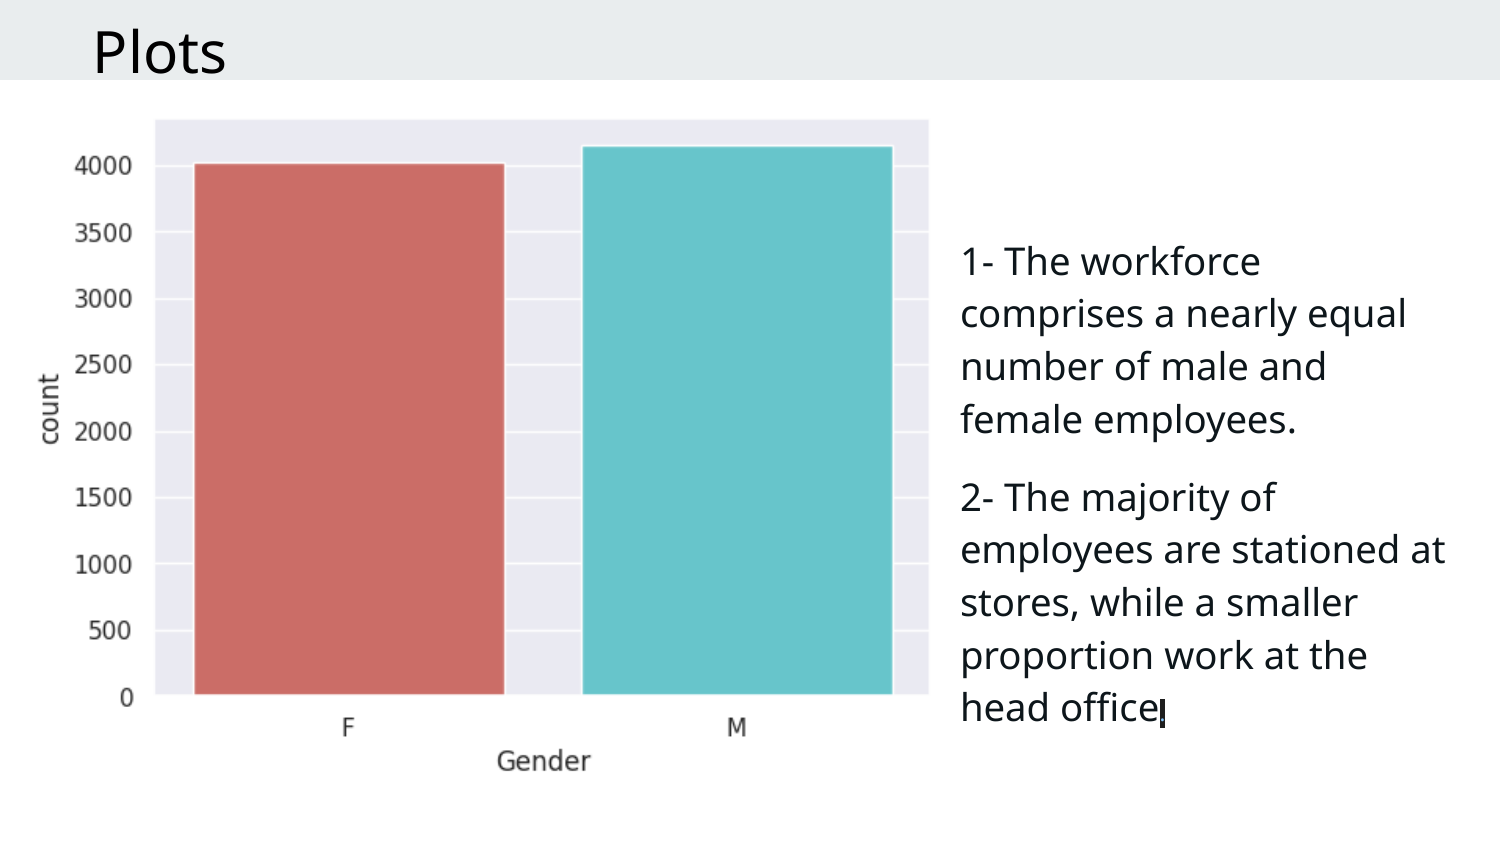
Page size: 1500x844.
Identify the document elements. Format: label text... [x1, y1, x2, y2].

picture [21, 103, 946, 794]
list 1- The workforce comprises a nearly equal number of male and female employees. 2- The majority of employees are stationed at stores, while a smaller proportion work at the head office. [951, 214, 1471, 773]
text_box Plots [77, 0, 803, 100]
